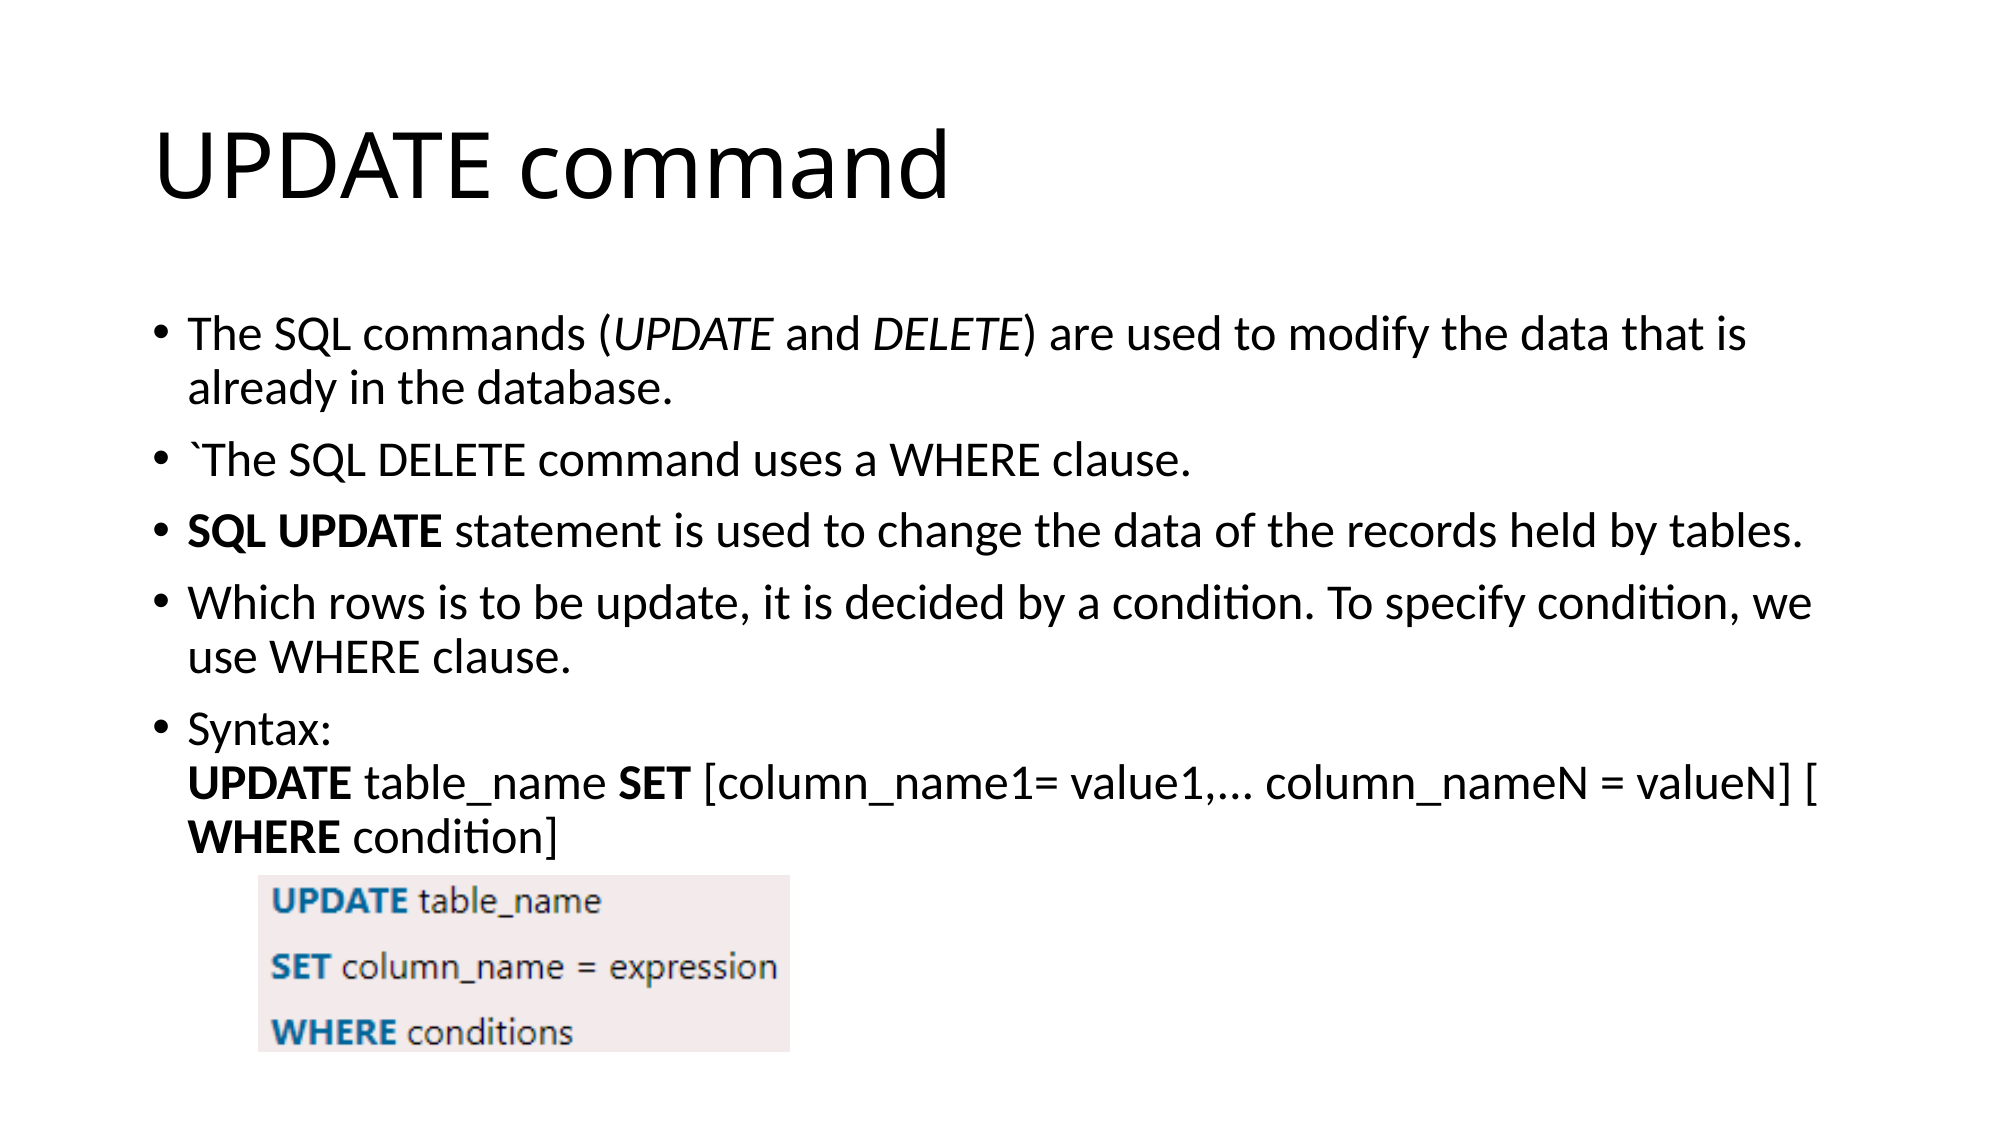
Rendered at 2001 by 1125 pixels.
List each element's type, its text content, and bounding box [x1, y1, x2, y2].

list The SQL commands (UPDATE and DELETE) are used to modify the data that is already in the database. `The SQL DELETE command uses a WHERE clause. SQL UPDATE statement is used to change the data of the records held by tables. Which rows is to be update, it is decided by a condition. To specify condition, we use WHERE clause. Syntax: UPDATE table_name SET [column_name1= value1,... column_nameN = valueN] [WHERE condition] [137, 299, 1863, 1014]
picture [258, 875, 790, 1052]
title UPDATE command [137, 59, 1863, 278]
